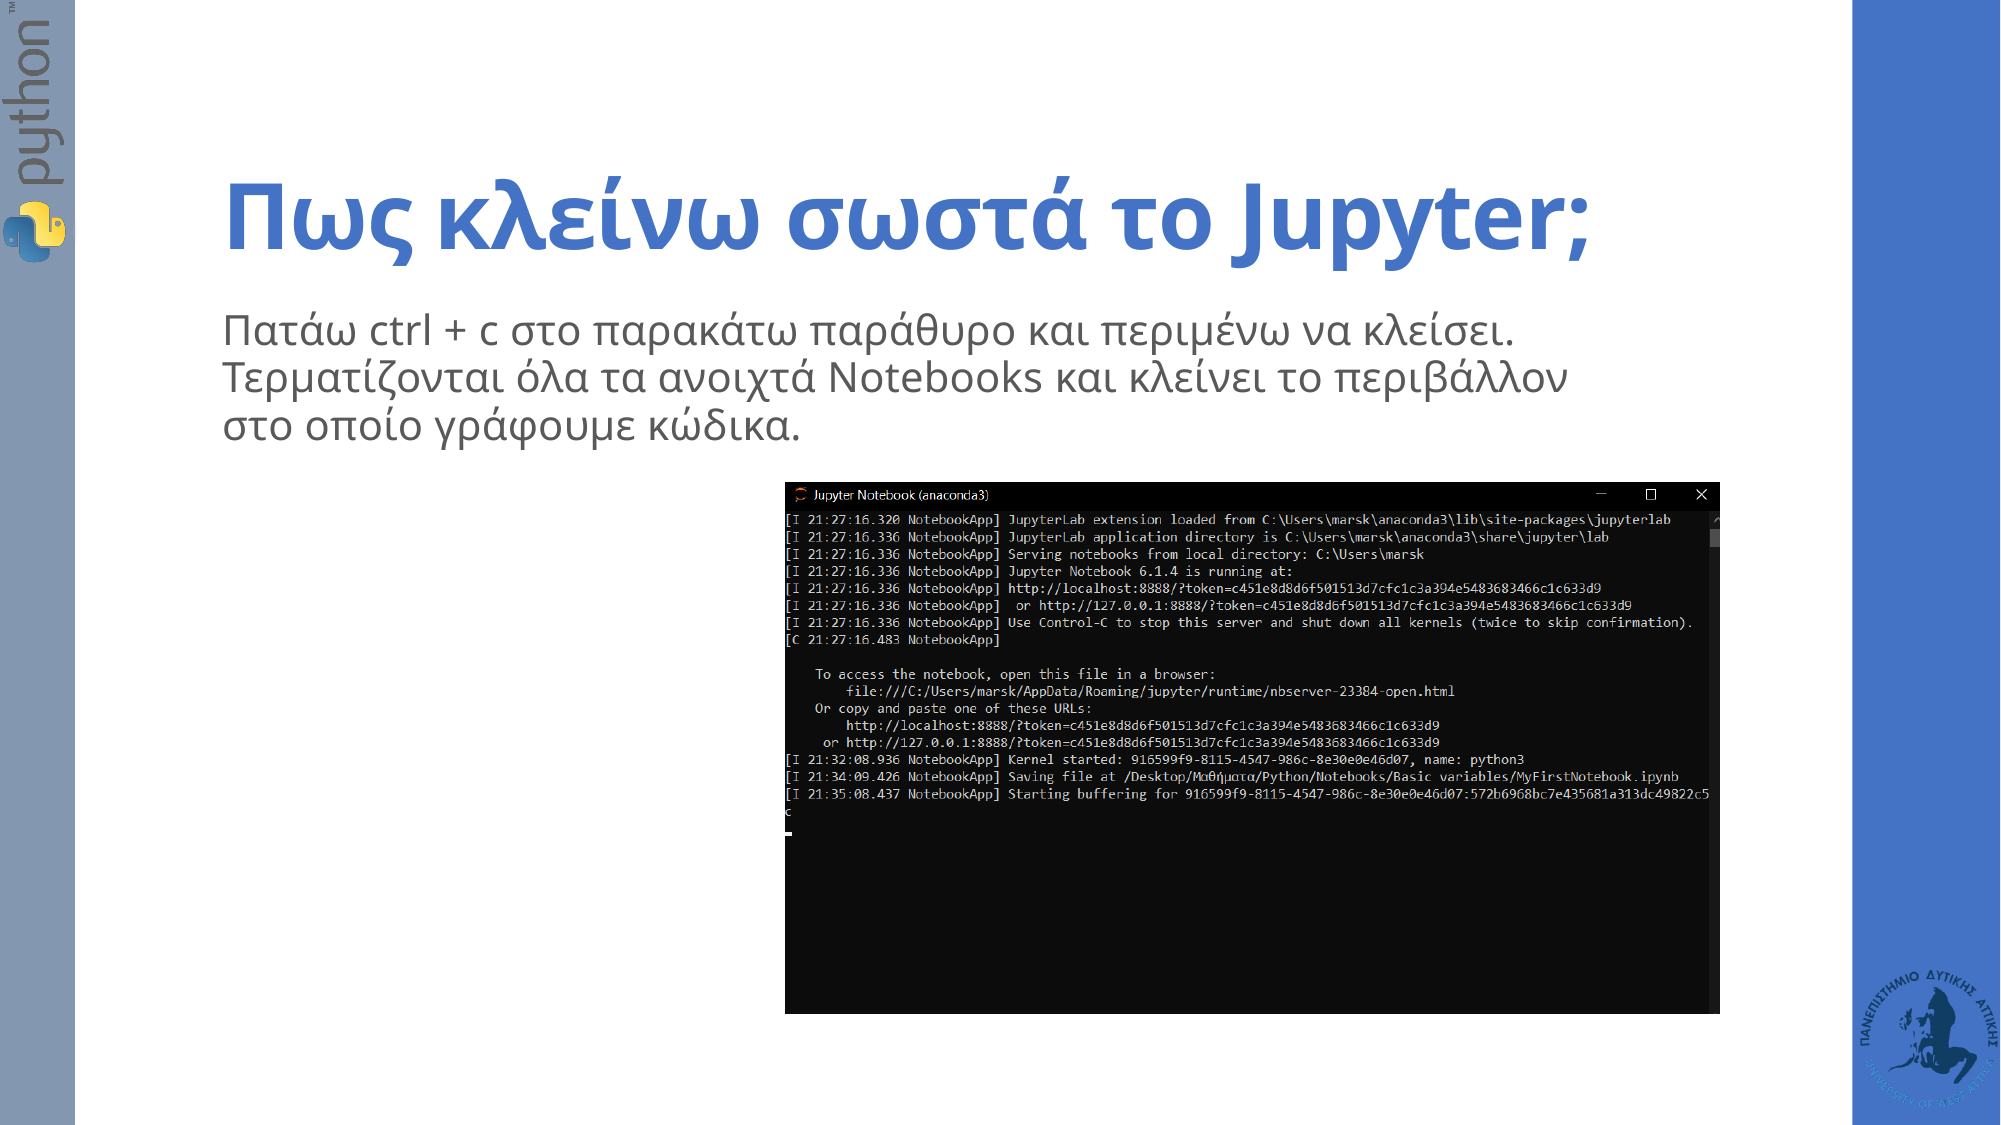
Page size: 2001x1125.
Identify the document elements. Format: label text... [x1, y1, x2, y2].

picture [1860, 970, 2000, 1108]
list Πατάω ctrl + c στο παρακάτω παράθυρο και περιμένω να κλείσει. Τερματίζονται όλα τα ανοιχτά Notebooks και κλείνει το περιβάλλον στο οποίο γράφουμε κώδικα. [206, 299, 1617, 1014]
picture [784, 481, 1721, 1014]
title Πως κλείνω σωστά το Jupyter; [206, 48, 1797, 278]
picture [0, 0, 172, 265]
